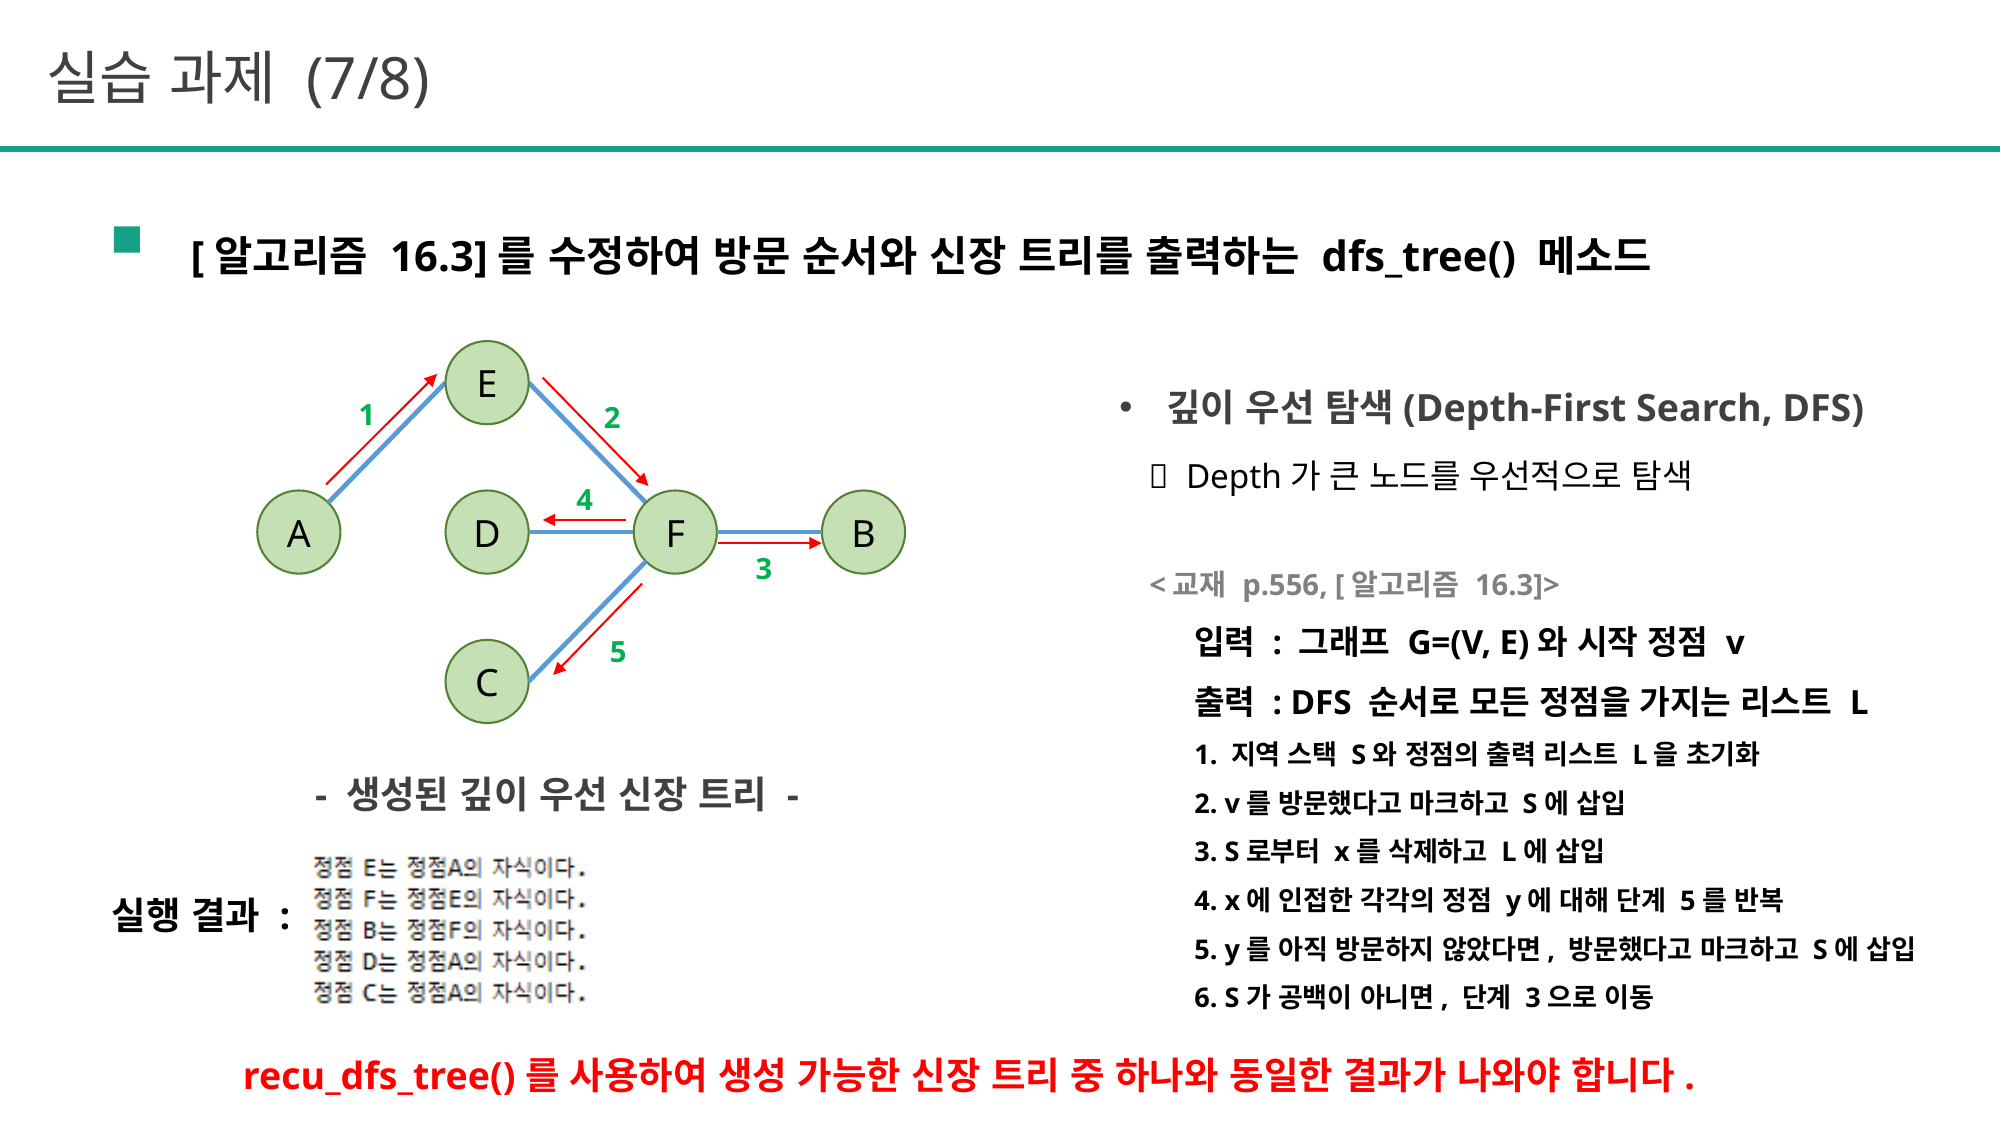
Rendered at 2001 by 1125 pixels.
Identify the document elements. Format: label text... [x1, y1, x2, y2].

text_box [알고리즘 16.3]를 수정하여 방문 순서와 신장 트리를 출력하는 dfs_tree() 메소드 [175, 172, 1961, 288]
text_box - 생성된 깊이 우선 신장 트리 - [0, 763, 1144, 824]
text_box 깊이 우선 탐색(Depth-First Search, DFS)  Depth가 큰 노드를 우선적으로 탐색 <교재 p.556, [알고리즘 16.3]> 입력 : 그래프 G=(V, E)와 시작 정점 v 출력 : DFS 순서로 모든 정점을 가지는 리스트 L 1. 지역 스택 S와 정점의 출력 리스트 L을 초기화 2. v를 방문했다고 마크하고 S에 삽입 3. S로부터 x를 삭제하고 L에 삽입 4. x에 인접한 각각의 정점 y에 대해 단계 5를 반복 5. y를 아직 방문하지 않았다면, 방문했다고 마크하고 S에 삽입 6. S가 공백이 아니면, 단계 3으로 이동 [1104, 331, 1983, 1021]
text_box 실습 과제 (7/8) [31, 33, 1554, 119]
text_box 실행 결과 : [96, 884, 306, 944]
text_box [257, 341, 905, 724]
text_box [113, 225, 141, 254]
picture [309, 850, 596, 1014]
text_box recu_dfs_tree()를 사용하여 생성 가능한 신장 트리 중 하나와 동일한 결과가 나와야 합니다. [228, 1044, 1711, 1105]
